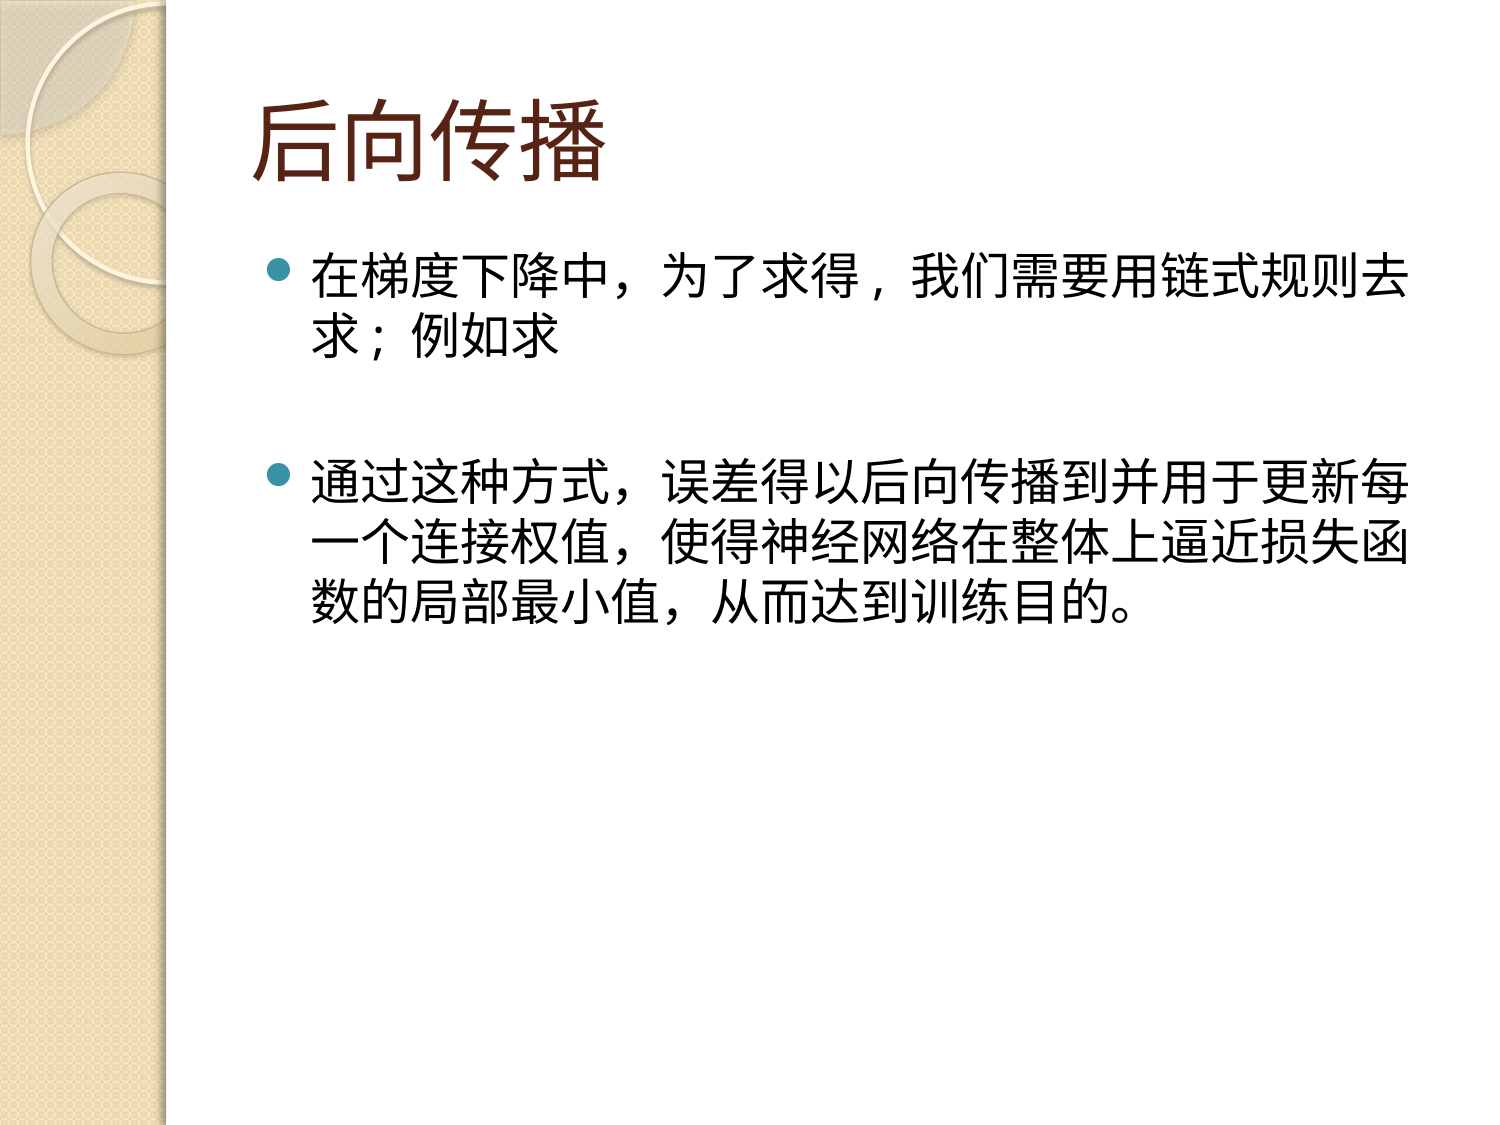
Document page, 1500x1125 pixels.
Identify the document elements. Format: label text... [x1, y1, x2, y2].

title 后向传播 [235, 45, 1466, 233]
